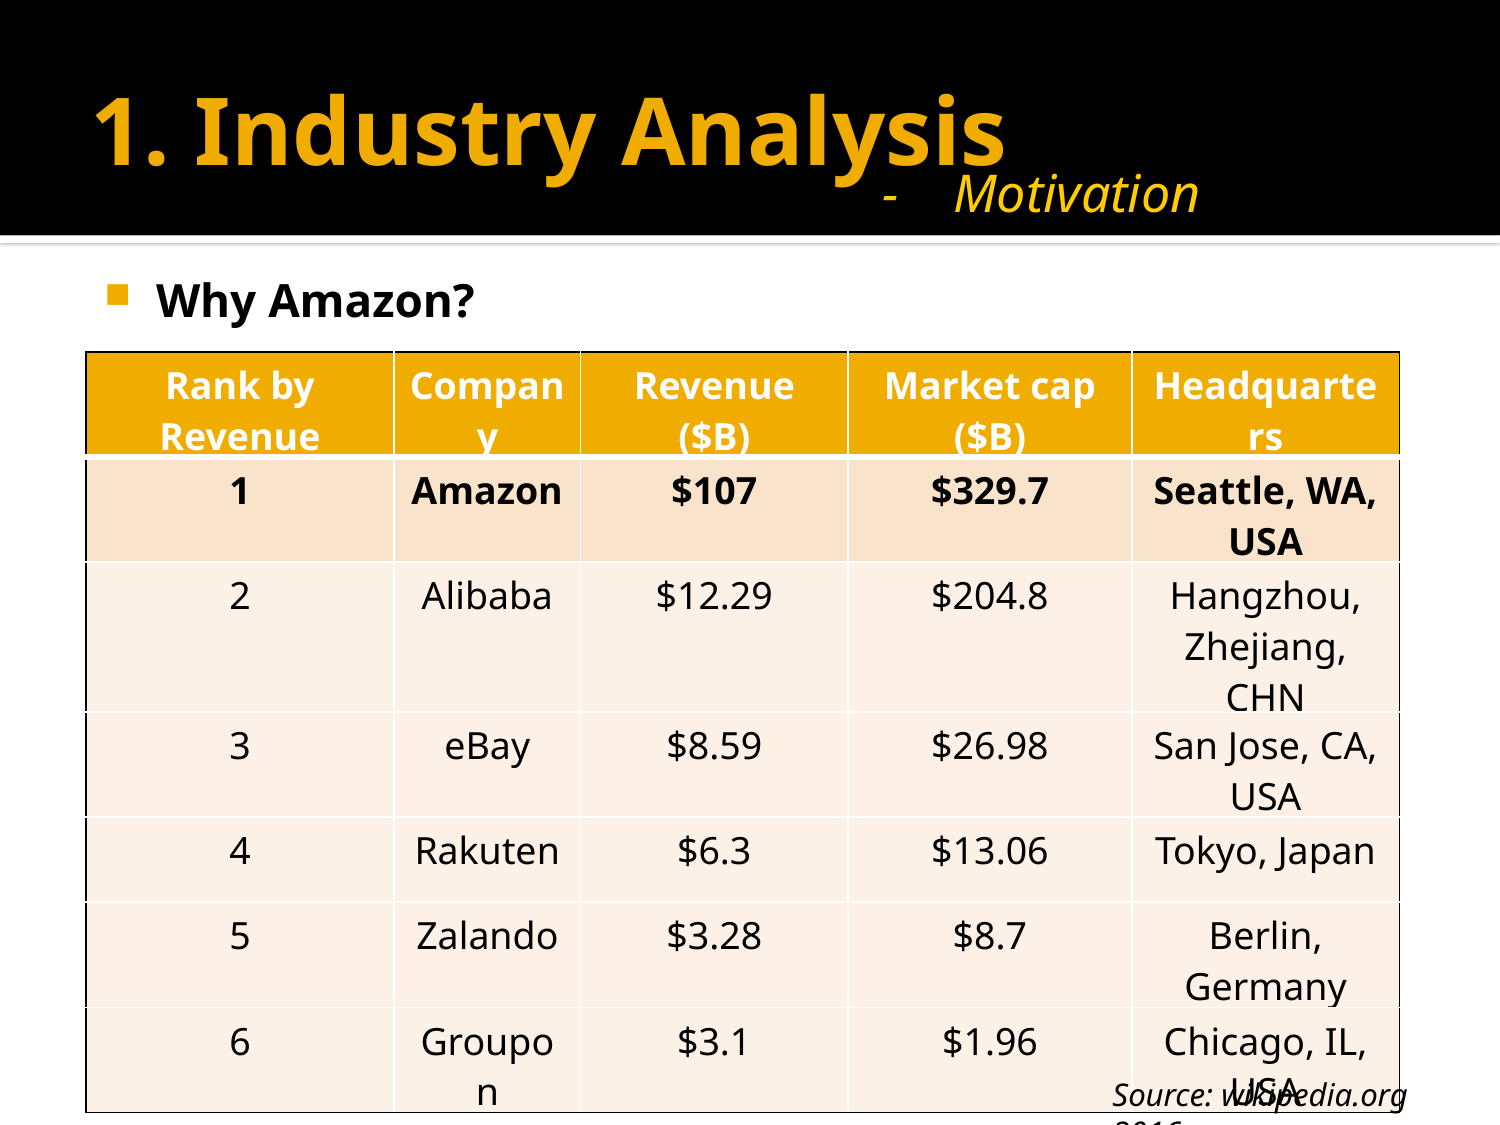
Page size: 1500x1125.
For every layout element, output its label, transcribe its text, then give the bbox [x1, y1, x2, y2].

table_cell San Jose, CA, USA [1133, 713, 1399, 816]
title 1. Industry Analysis [75, 25, 1425, 231]
table_cell $1.96 [849, 1008, 1131, 1112]
table_cell 3 [87, 713, 393, 816]
table_header Company [395, 353, 580, 454]
table_cell $107 [581, 460, 847, 561]
table_cell Berlin, Germany [1133, 903, 1399, 1007]
table_cell Hangzhou, Zhejiang, CHN [1133, 563, 1399, 711]
table_cell 1 [87, 460, 393, 561]
table_cell $13.06 [849, 818, 1131, 901]
table_cell Alibaba [395, 563, 580, 711]
table_cell Amazon [395, 460, 580, 561]
table_cell $329.7 [849, 460, 1131, 561]
table_cell Tokyo, Japan [1133, 818, 1399, 901]
table_cell $3.28 [581, 903, 847, 1007]
table_cell $6.3 [581, 818, 847, 901]
table_cell eBay [395, 713, 580, 816]
table_cell 2 [87, 563, 393, 711]
text_box - Motivation [868, 152, 1379, 230]
table_cell $8.7 [849, 903, 1131, 1007]
table_cell Seattle, WA, USA [1133, 460, 1399, 561]
table_header Headquarters [1133, 353, 1399, 454]
table_header Revenue ($B) [581, 353, 847, 454]
table_cell 6 [87, 1008, 393, 1112]
table_cell $12.29 [581, 563, 847, 711]
table_cell Zalando [395, 903, 580, 1007]
text_box Source: wikipedia.org 2016 [1097, 1068, 1485, 1125]
table_cell 4 [87, 818, 393, 901]
table_header Market cap ($B) [849, 353, 1131, 454]
list Why Amazon? [75, 257, 1425, 1016]
table_cell Rakuten [395, 818, 580, 901]
table_cell Groupon [395, 1008, 580, 1112]
table_cell $204.8 [849, 563, 1131, 711]
table_cell Chicago, IL, USA [1133, 1008, 1399, 1068]
table_cell $3.1 [581, 1008, 847, 1112]
table_cell 5 [87, 903, 393, 1007]
table_cell $26.98 [849, 713, 1131, 816]
table_cell $8.59 [581, 713, 847, 816]
table_header Rank by Revenue [87, 353, 393, 454]
